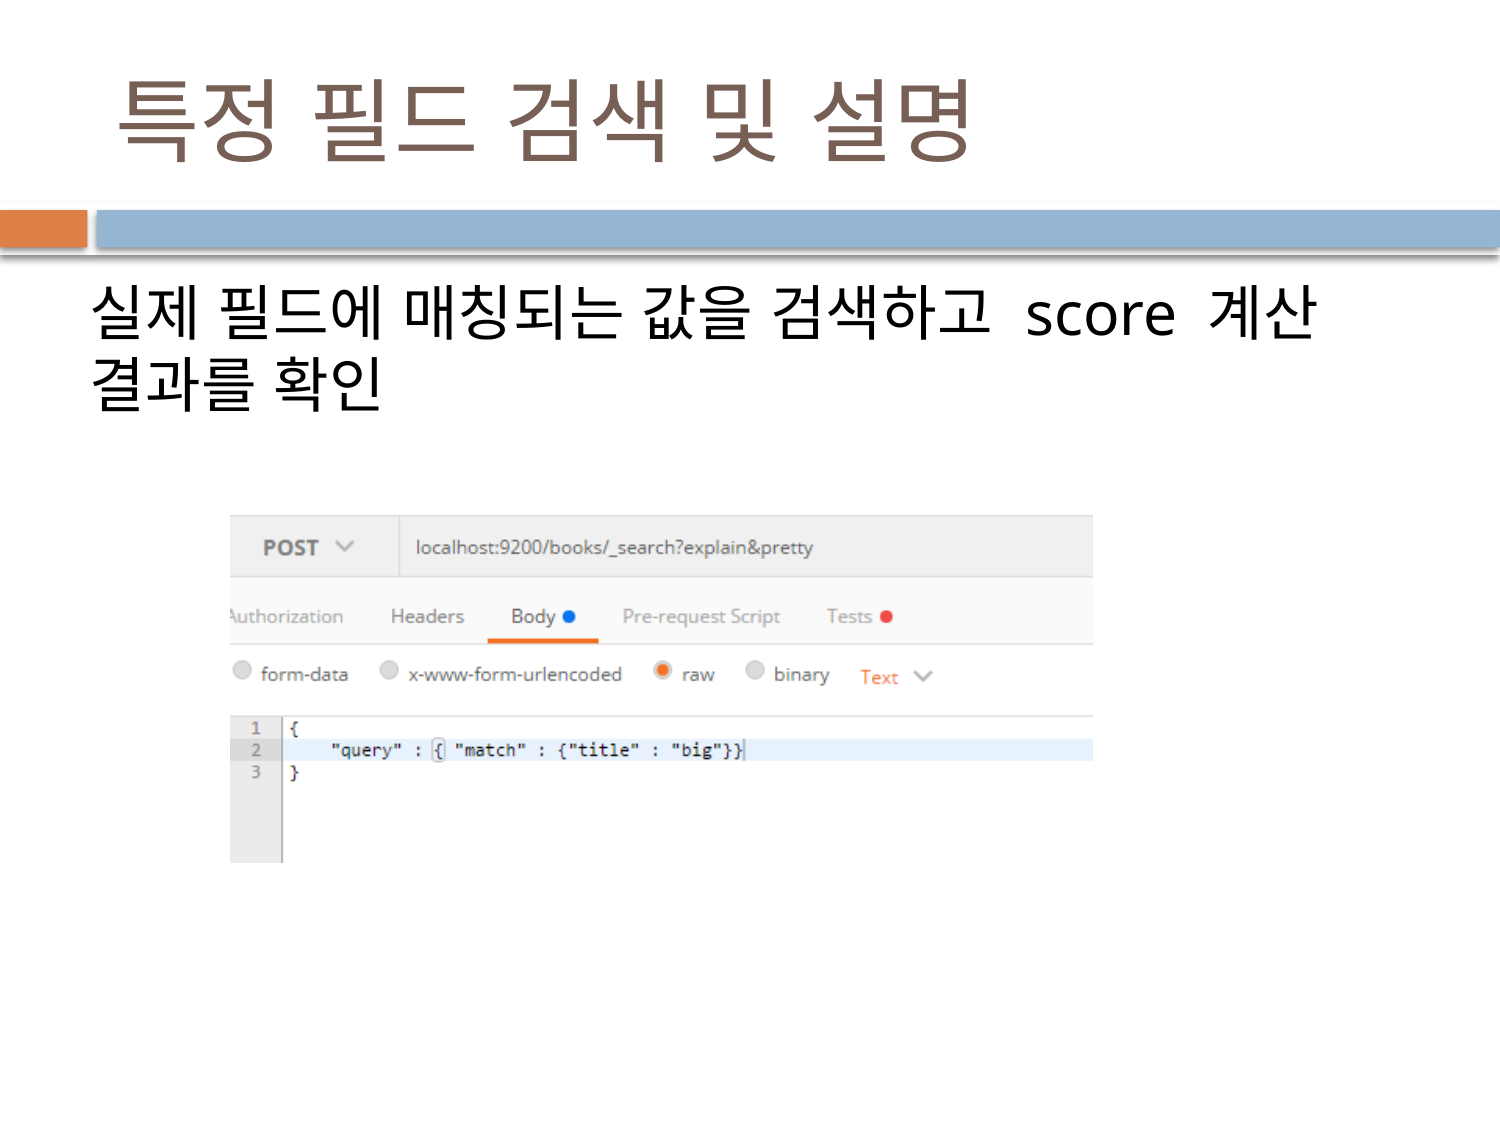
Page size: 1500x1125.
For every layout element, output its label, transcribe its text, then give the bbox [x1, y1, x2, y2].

list 실제 필드에 매칭되는 값을 검색하고 score 계산 결과를 확인 [75, 267, 1425, 463]
picture [229, 514, 1094, 863]
title 특정 필드 검색 및 설명 [100, 37, 1438, 200]
